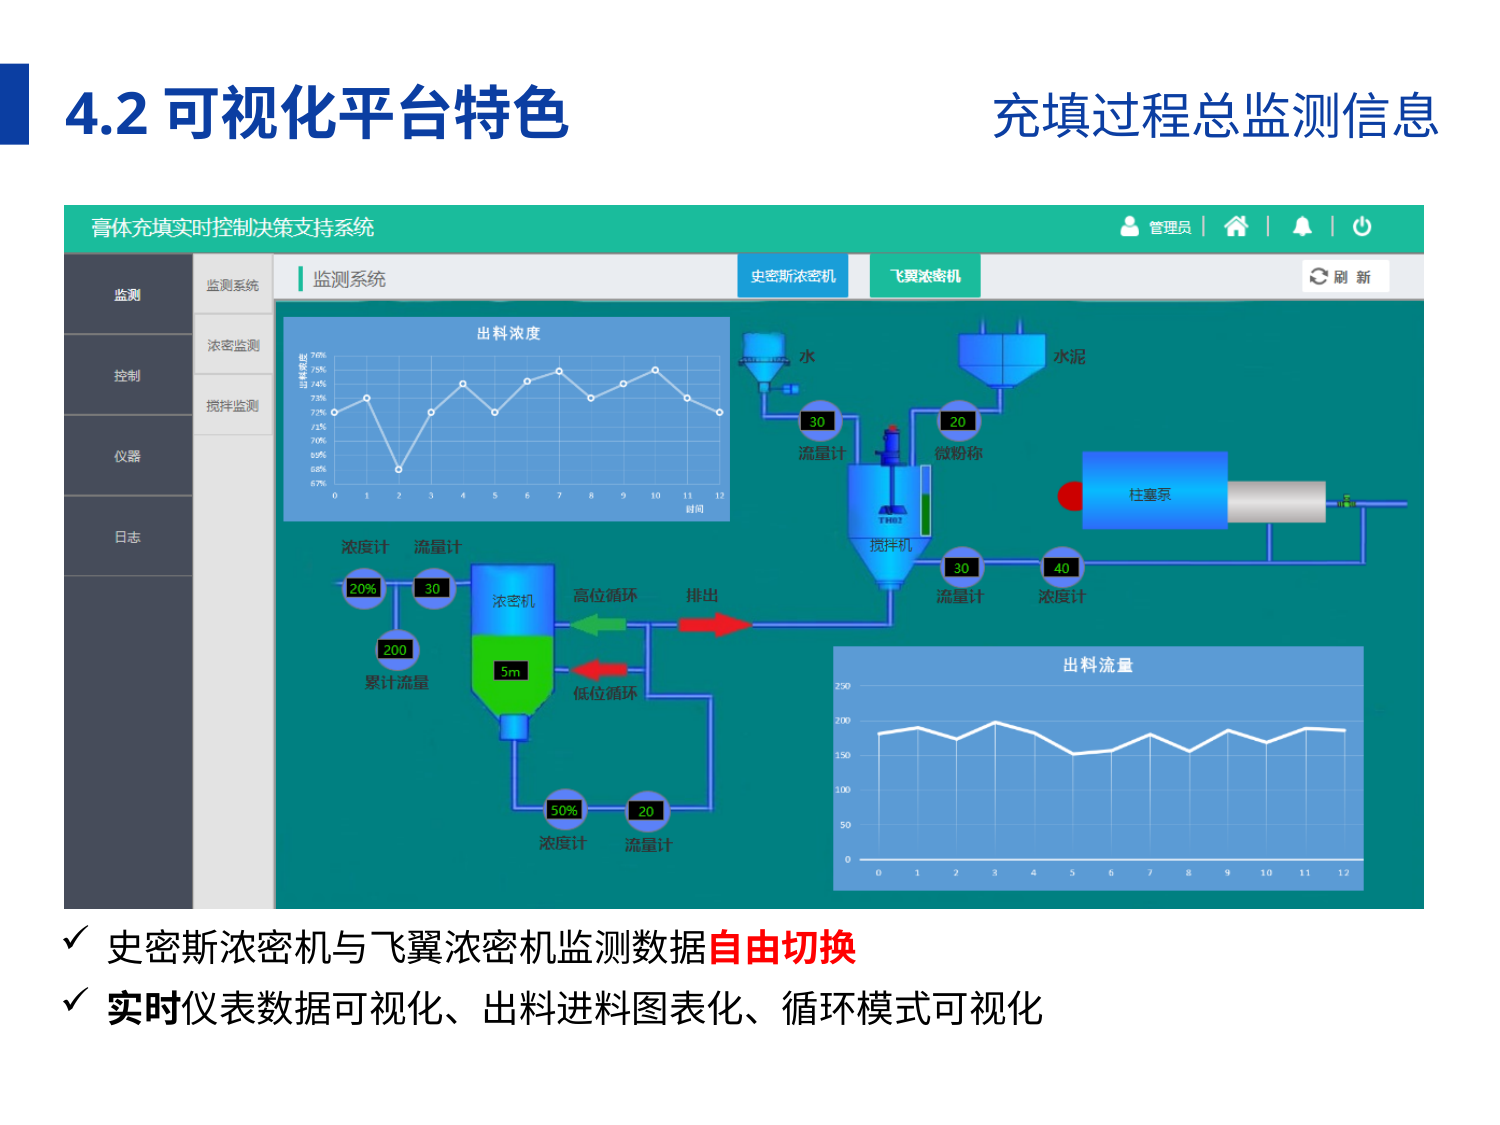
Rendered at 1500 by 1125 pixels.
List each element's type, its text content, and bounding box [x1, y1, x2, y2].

text_box 史密斯浓密机与飞翼浓密机监测数据自由切换 实时仪表数据可视化、出料进料图表化、循环模式可视化 [45, 916, 1460, 1038]
text_box [0, 63, 29, 145]
picture [64, 205, 1424, 909]
text_box 4.2可视化平台特色 [50, 54, 586, 154]
text_box 充填过程总监测信息 [973, 65, 1461, 152]
